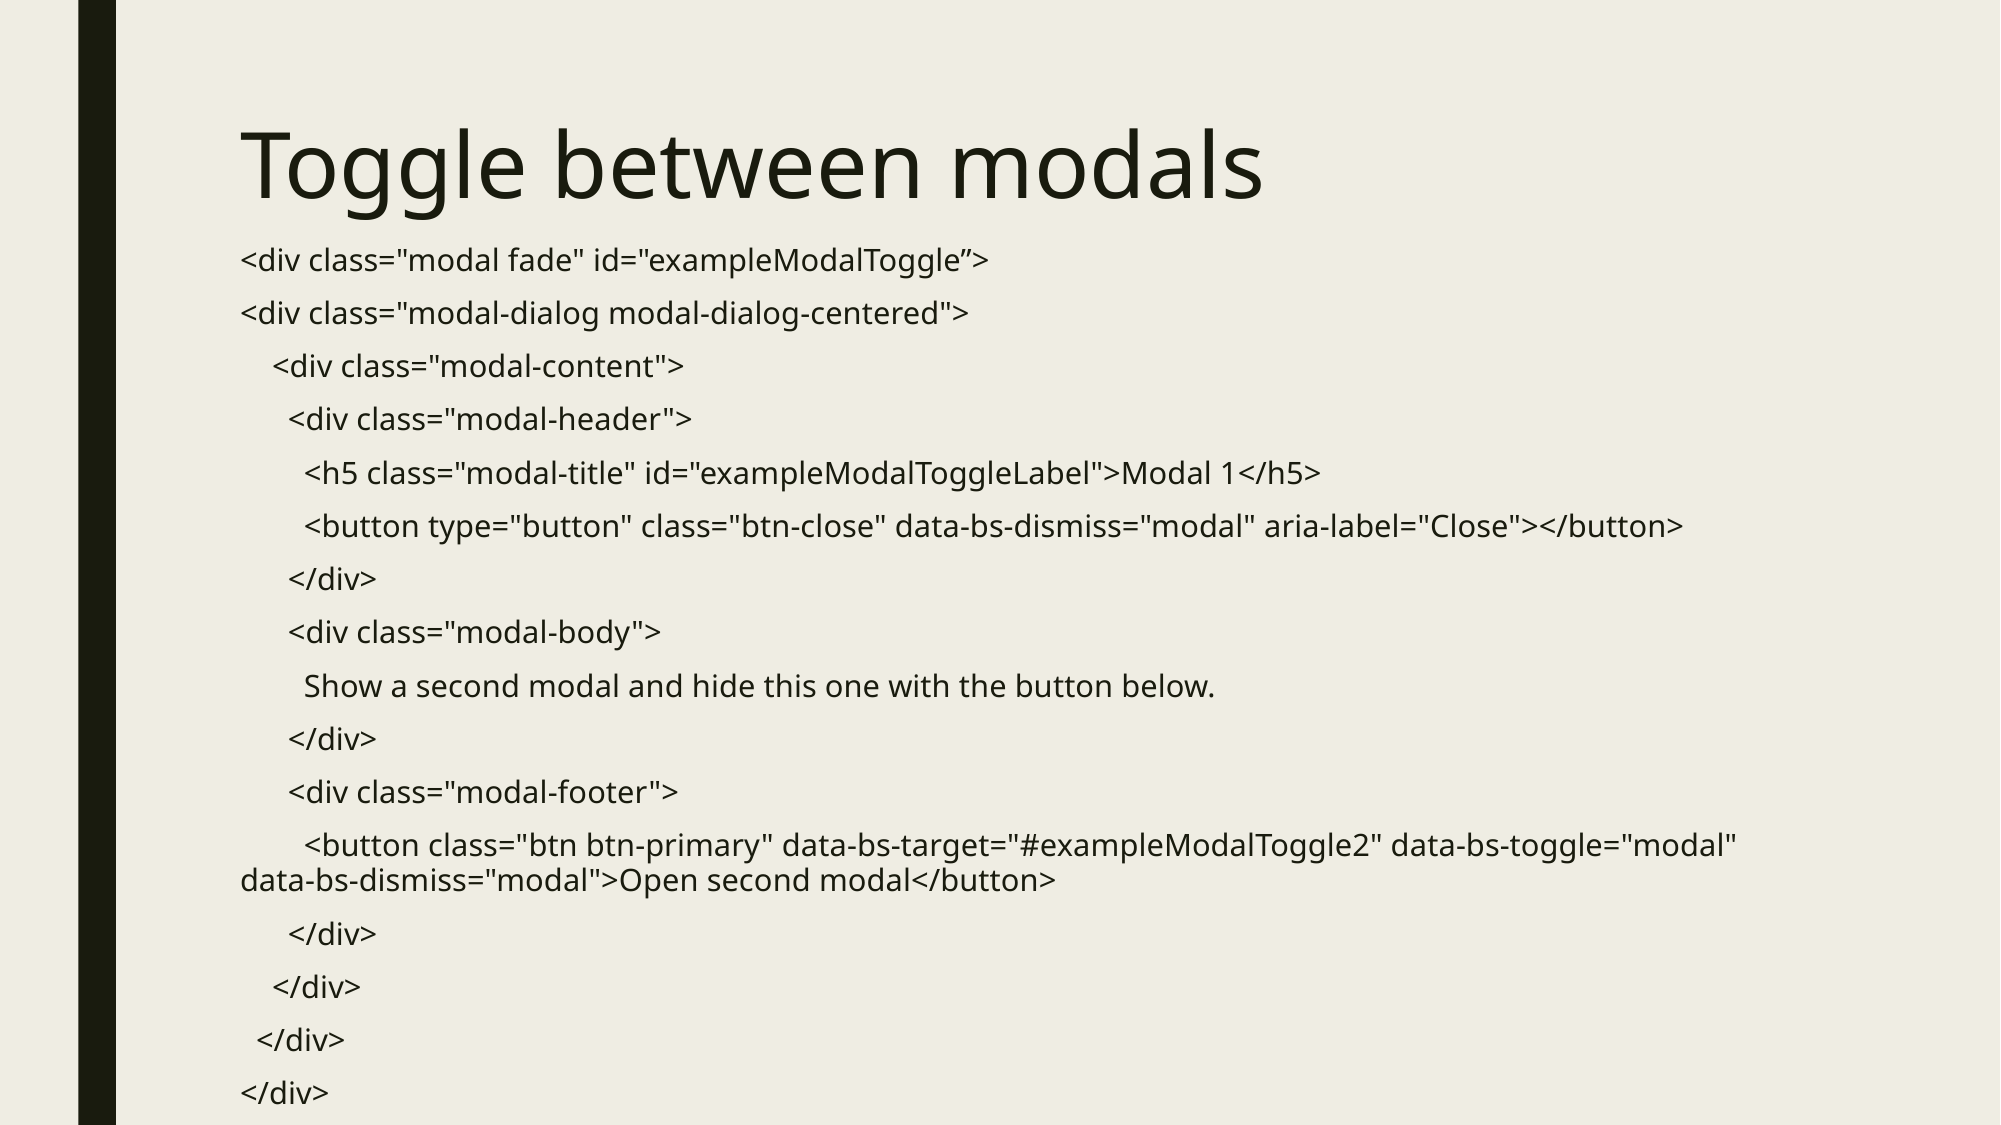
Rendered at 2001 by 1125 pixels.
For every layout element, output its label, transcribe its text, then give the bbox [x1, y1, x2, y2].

list <div class="modal fade" id="exampleModalToggle”> <div class="modal-dialog modal-dialog-centered"> <div class="modal-content"> <div class="modal-header"> <h5 class="modal-title" id="exampleModalToggleLabel">Modal 1</h5> <button type="button" class="btn-close" data-bs-dismiss="modal" aria-label="Close"></button> </div> <div class="modal-body"> Show a second modal and hide this one with the button below. </div> <div class="modal-footer"> <button class="btn btn-primary" data-bs-target="#exampleModalToggle2" data-bs-toggle="modal" data-bs-dismiss="modal">Open second modal</button> </div> </div> </div> </div> [225, 235, 1800, 1125]
title Toggle between modals [225, 112, 1800, 235]
